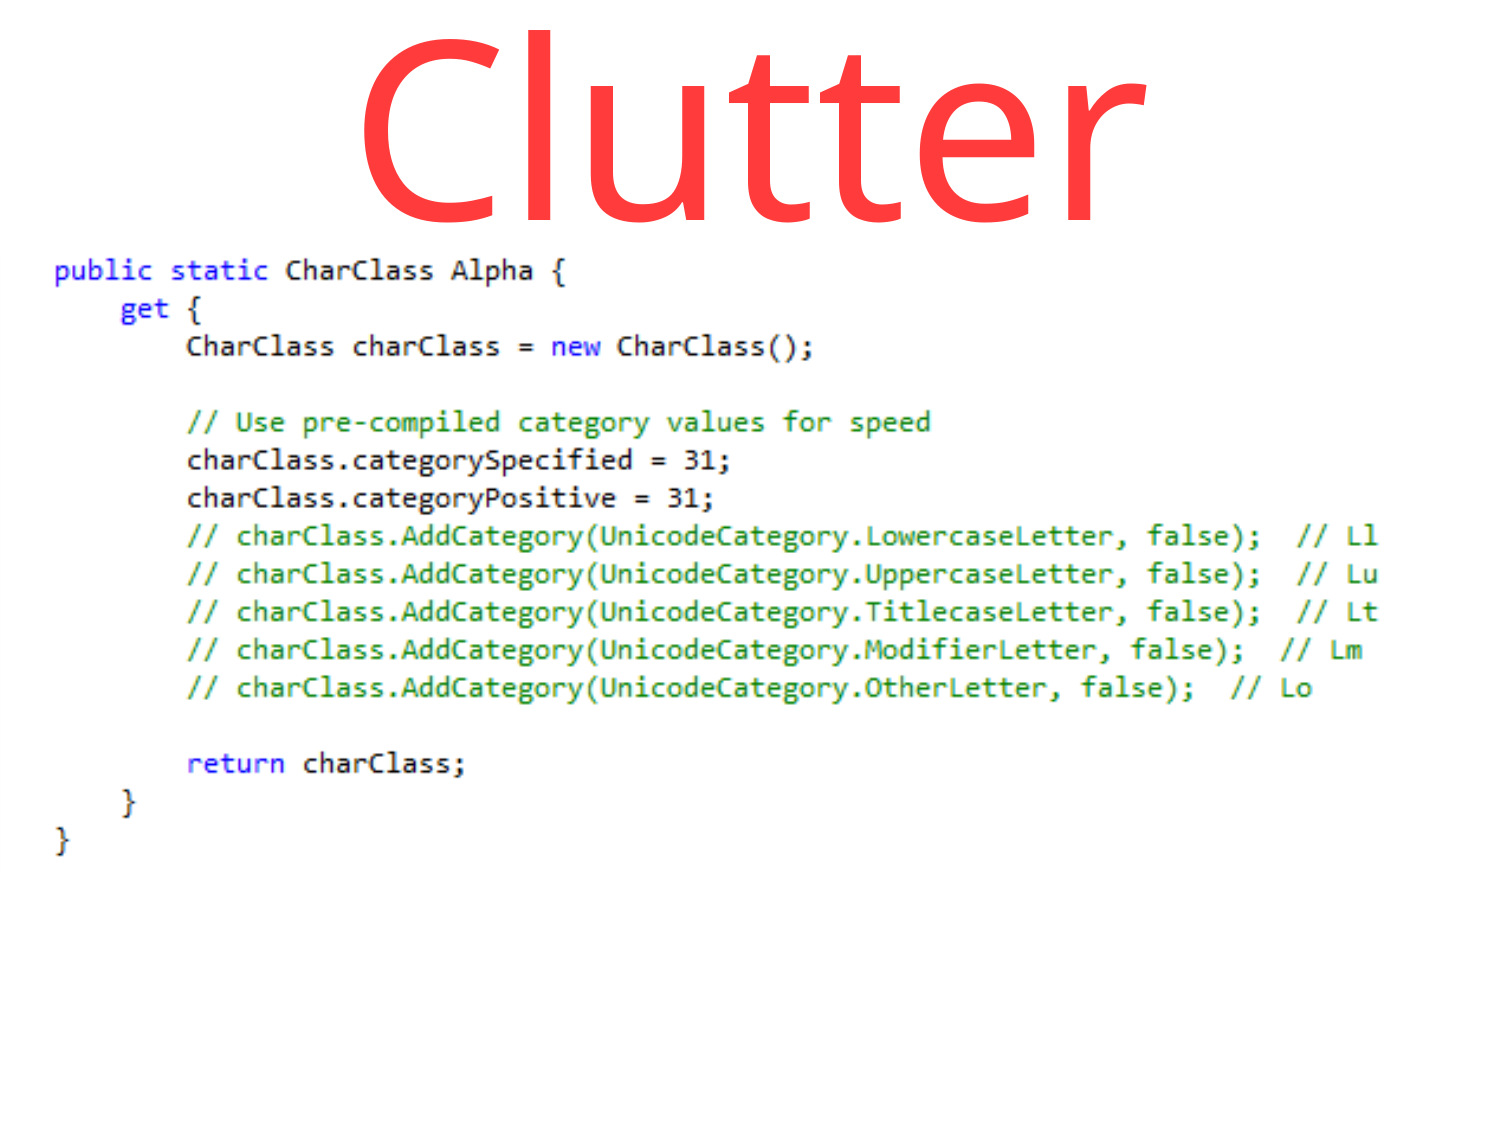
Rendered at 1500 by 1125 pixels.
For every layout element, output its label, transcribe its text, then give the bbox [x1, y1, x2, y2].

picture [0, 252, 1500, 873]
title Clutter [0, 0, 1500, 242]
